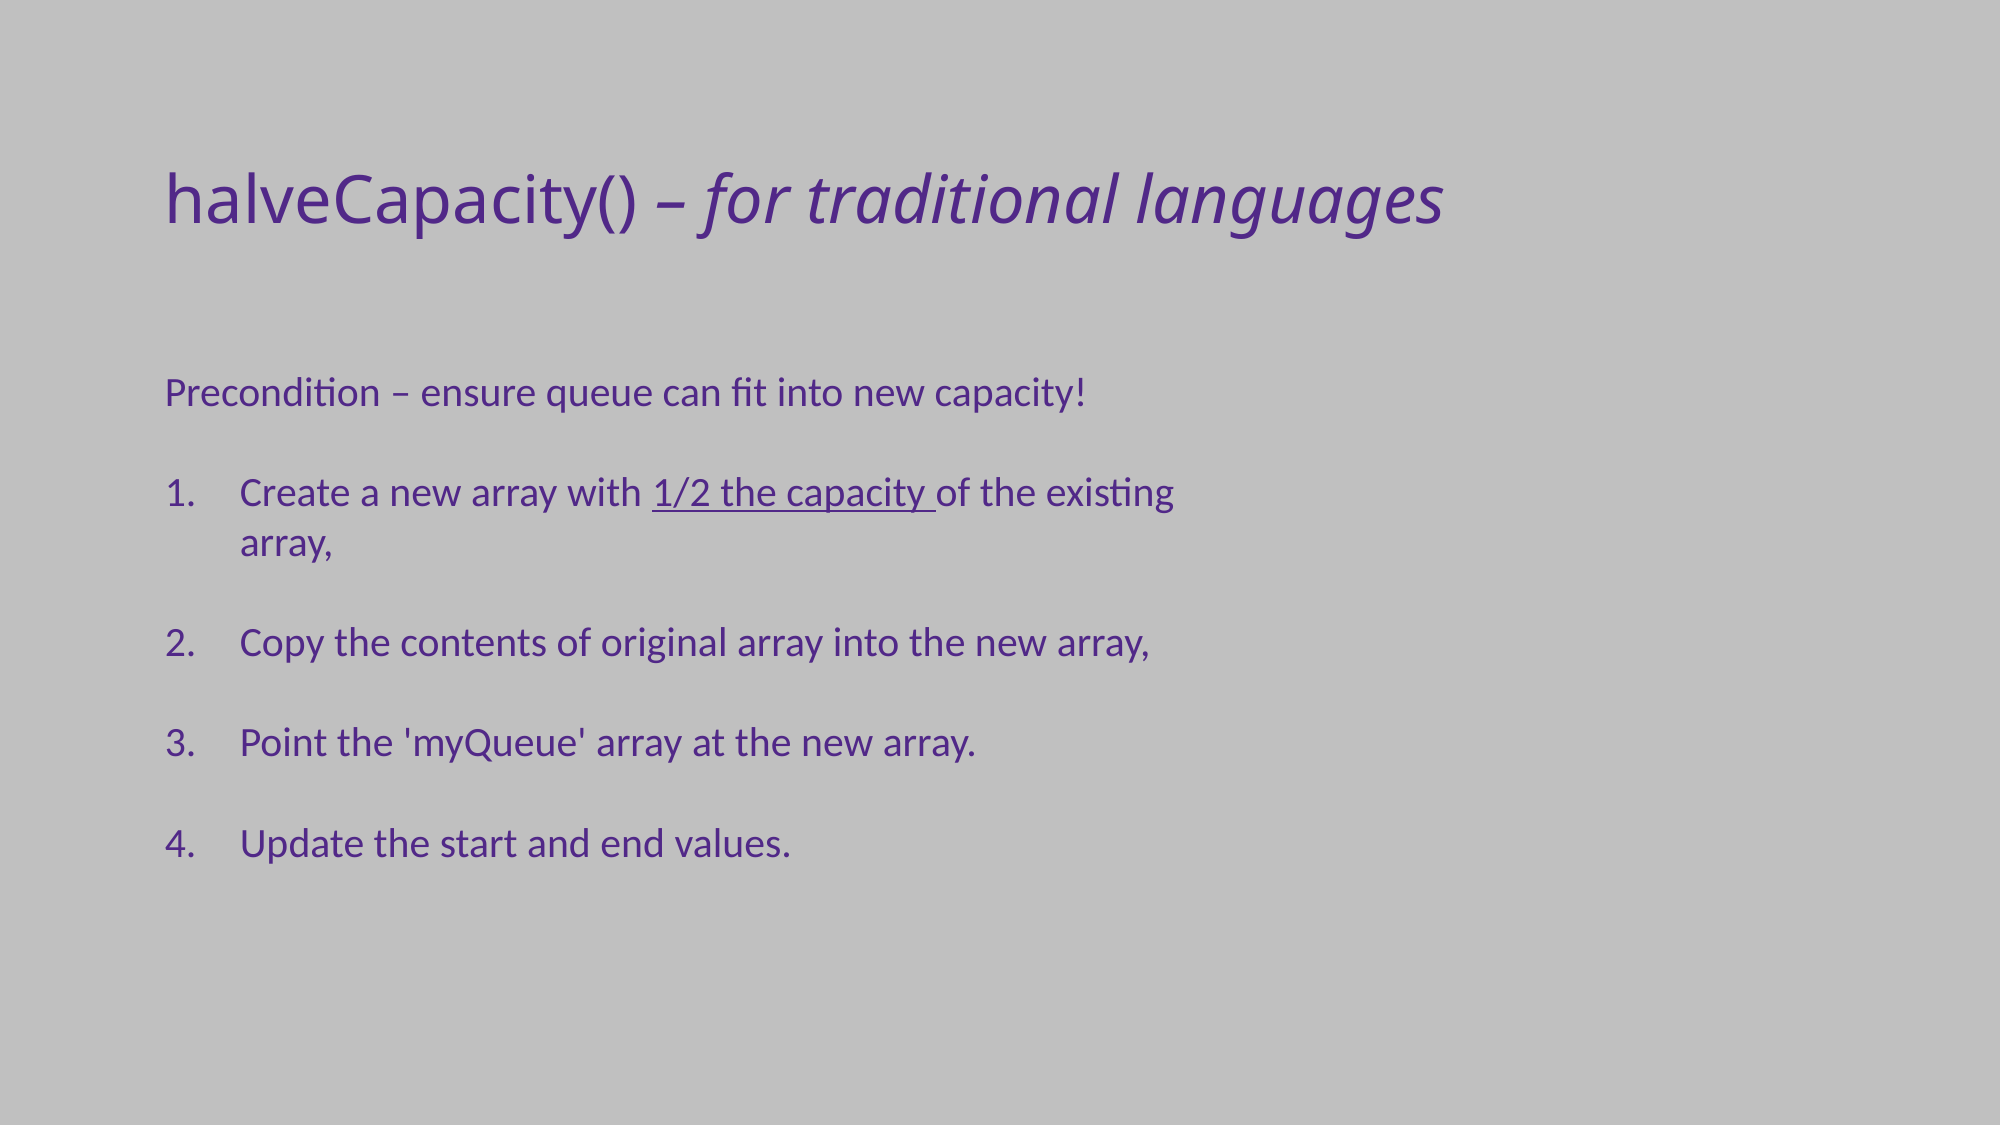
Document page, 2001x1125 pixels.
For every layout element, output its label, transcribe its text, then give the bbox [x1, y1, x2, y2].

text_box Precondition – ensure queue can fit into new capacity! Create a new array with 1/2 the capacity of the existing array, Copy the contents of original array into the new array, Point the 'myQueue' array at the new array. Update the start and end values. [150, 357, 1274, 873]
text_box halveCapacity() – for traditional languages [150, 149, 1488, 245]
